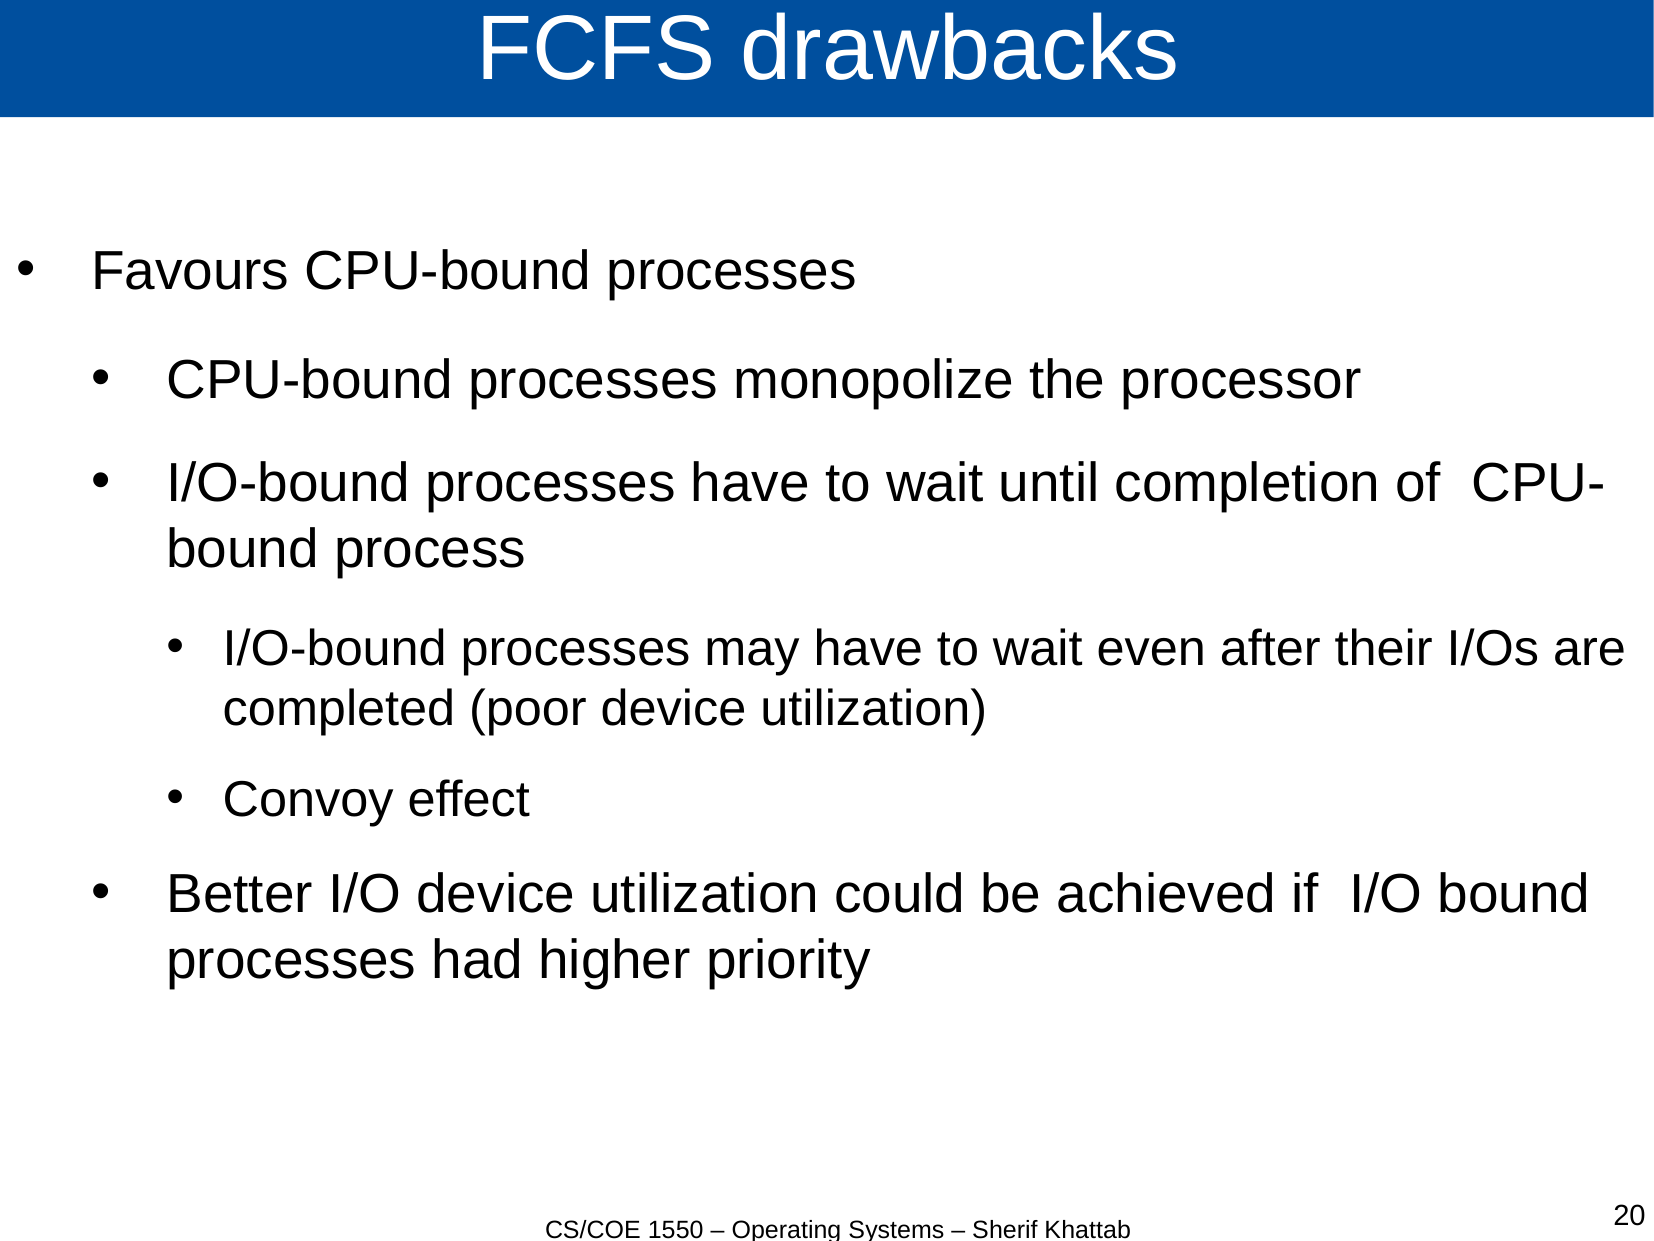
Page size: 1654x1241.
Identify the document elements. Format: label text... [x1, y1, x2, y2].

slide_number 20 [1265, 1198, 1647, 1241]
footer CS/COE 1550 – Operating Systems – Sherif Khattab [460, 1190, 1217, 1241]
title FCFS drawbacks [0, 0, 1654, 117]
list Favours CPU-bound processes CPU-bound processes monopolize the processor I/O-bound processes have to wait until completion of CPU-bound process I/O-bound processes may have to wait even after their I/Os are completed (poor device utilization) Convoy effect Better I/O device utilization could be achieved if I/O bound processes had higher priority [0, 117, 1654, 1195]
